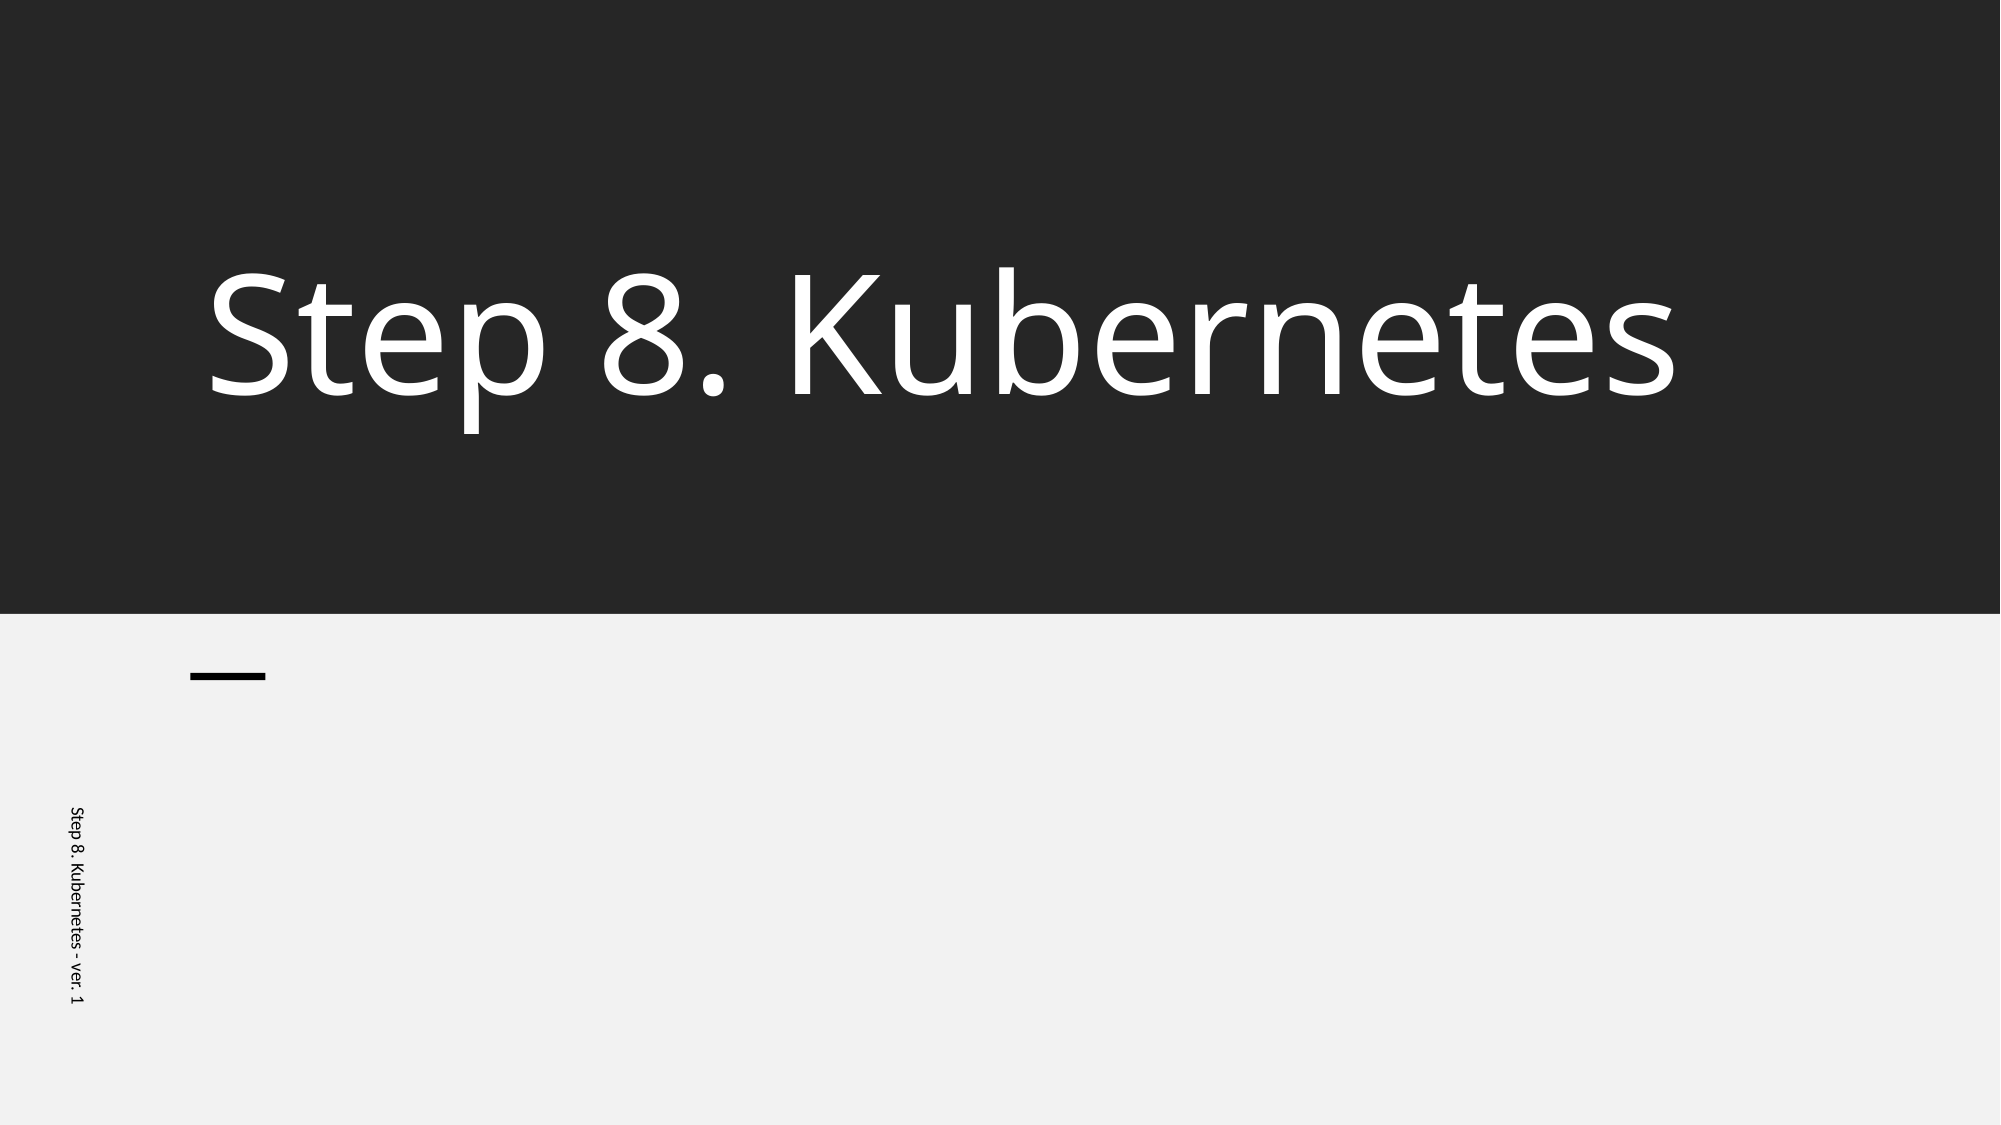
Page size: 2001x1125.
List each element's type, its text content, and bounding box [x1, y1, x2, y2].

footer Step 8. Kubernetes - ver. 1 [53, 746, 105, 1020]
text_box [0, 613, 2000, 1125]
title Step 8. Kubernetes [189, 104, 1812, 577]
text_box [0, 0, 2000, 613]
text_box [189, 672, 266, 681]
